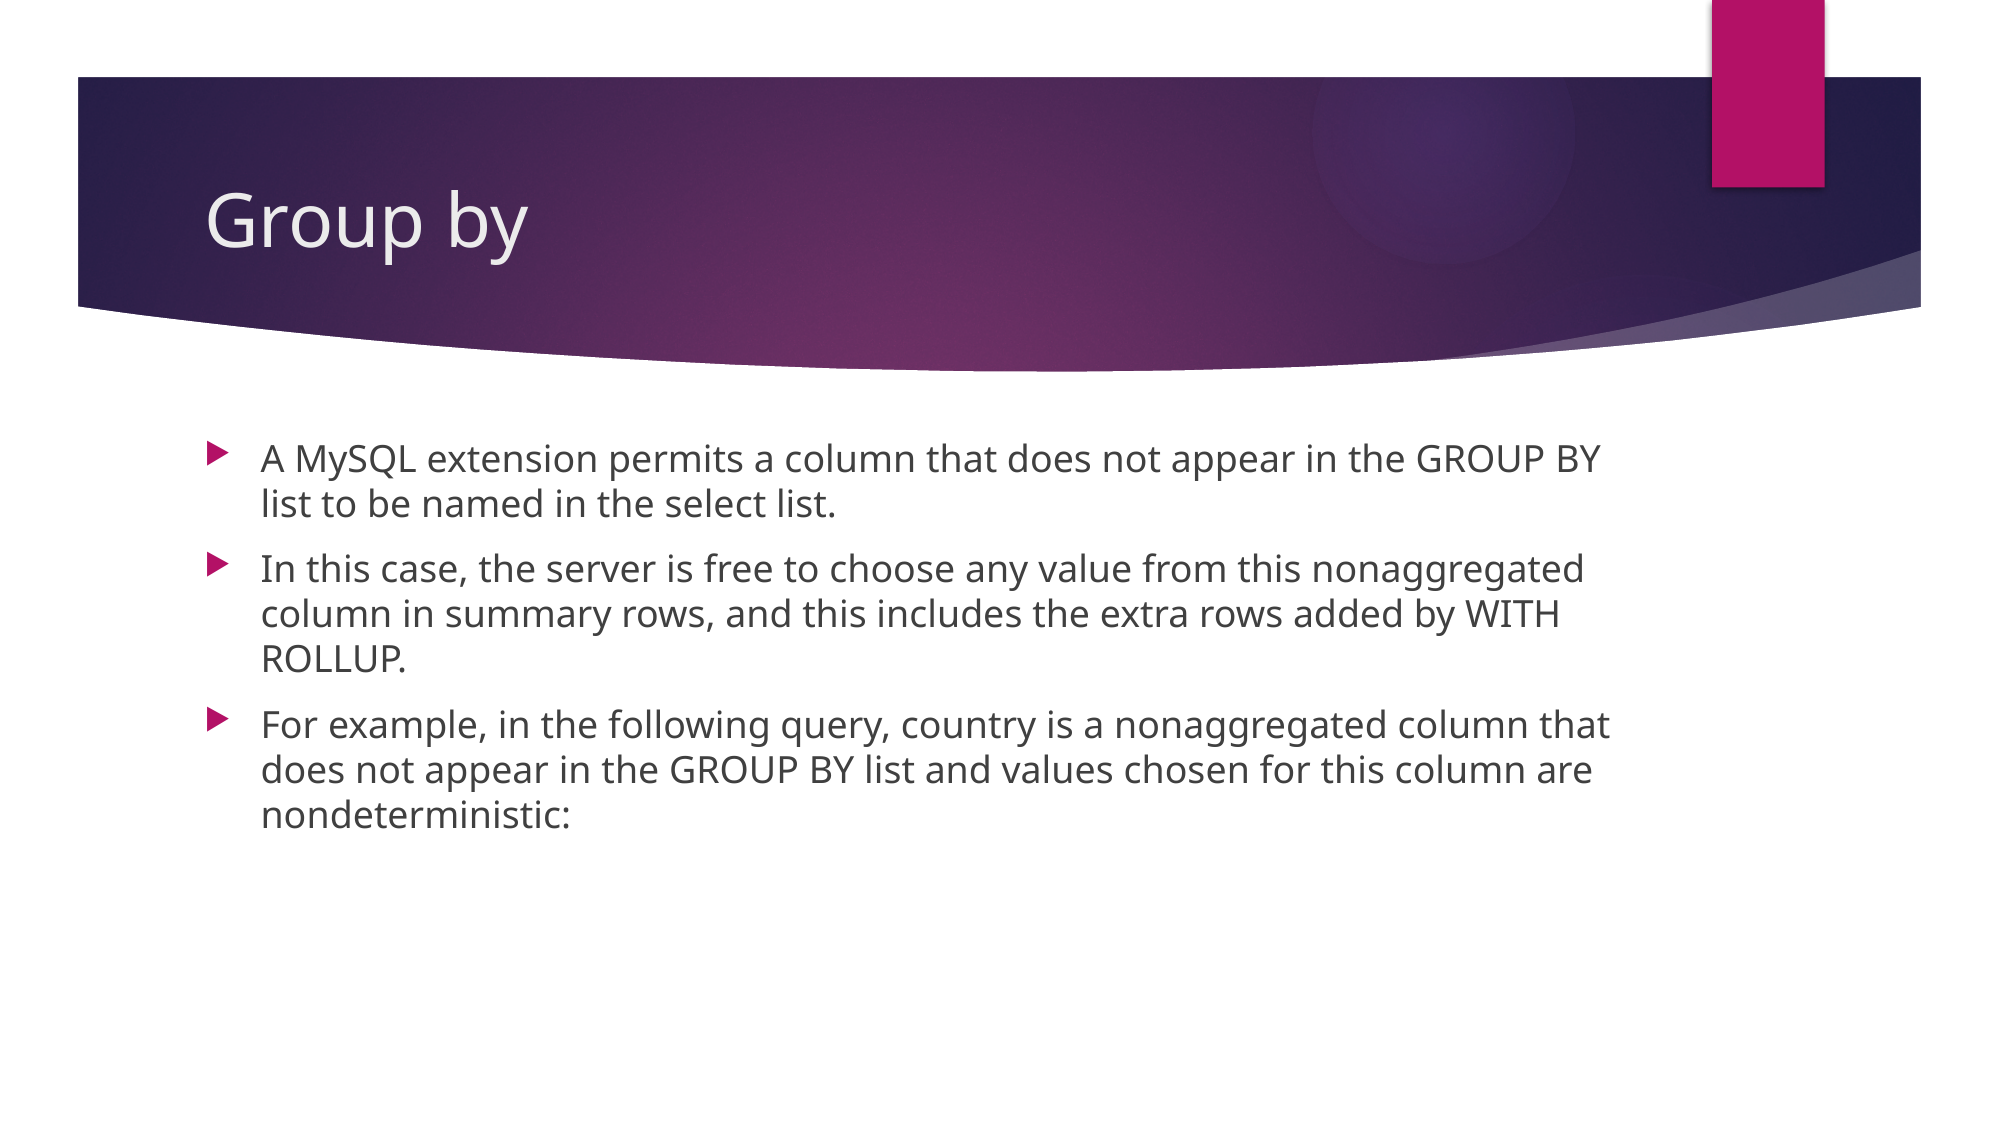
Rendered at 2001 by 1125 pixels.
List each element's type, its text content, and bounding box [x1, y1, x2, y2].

title Group by [189, 159, 1627, 276]
list A MySQL extension permits a column that does not appear in the GROUP BY list to be named in the select list. In this case, the server is free to choose any value from this nonaggregated column in summary rows, and this includes the extra rows added by WITH ROLLUP. For example, in the following query, country is a nonaggregated column that does not appear in the GROUP BY list and values chosen for this column are nondeterministic: [189, 427, 1638, 988]
